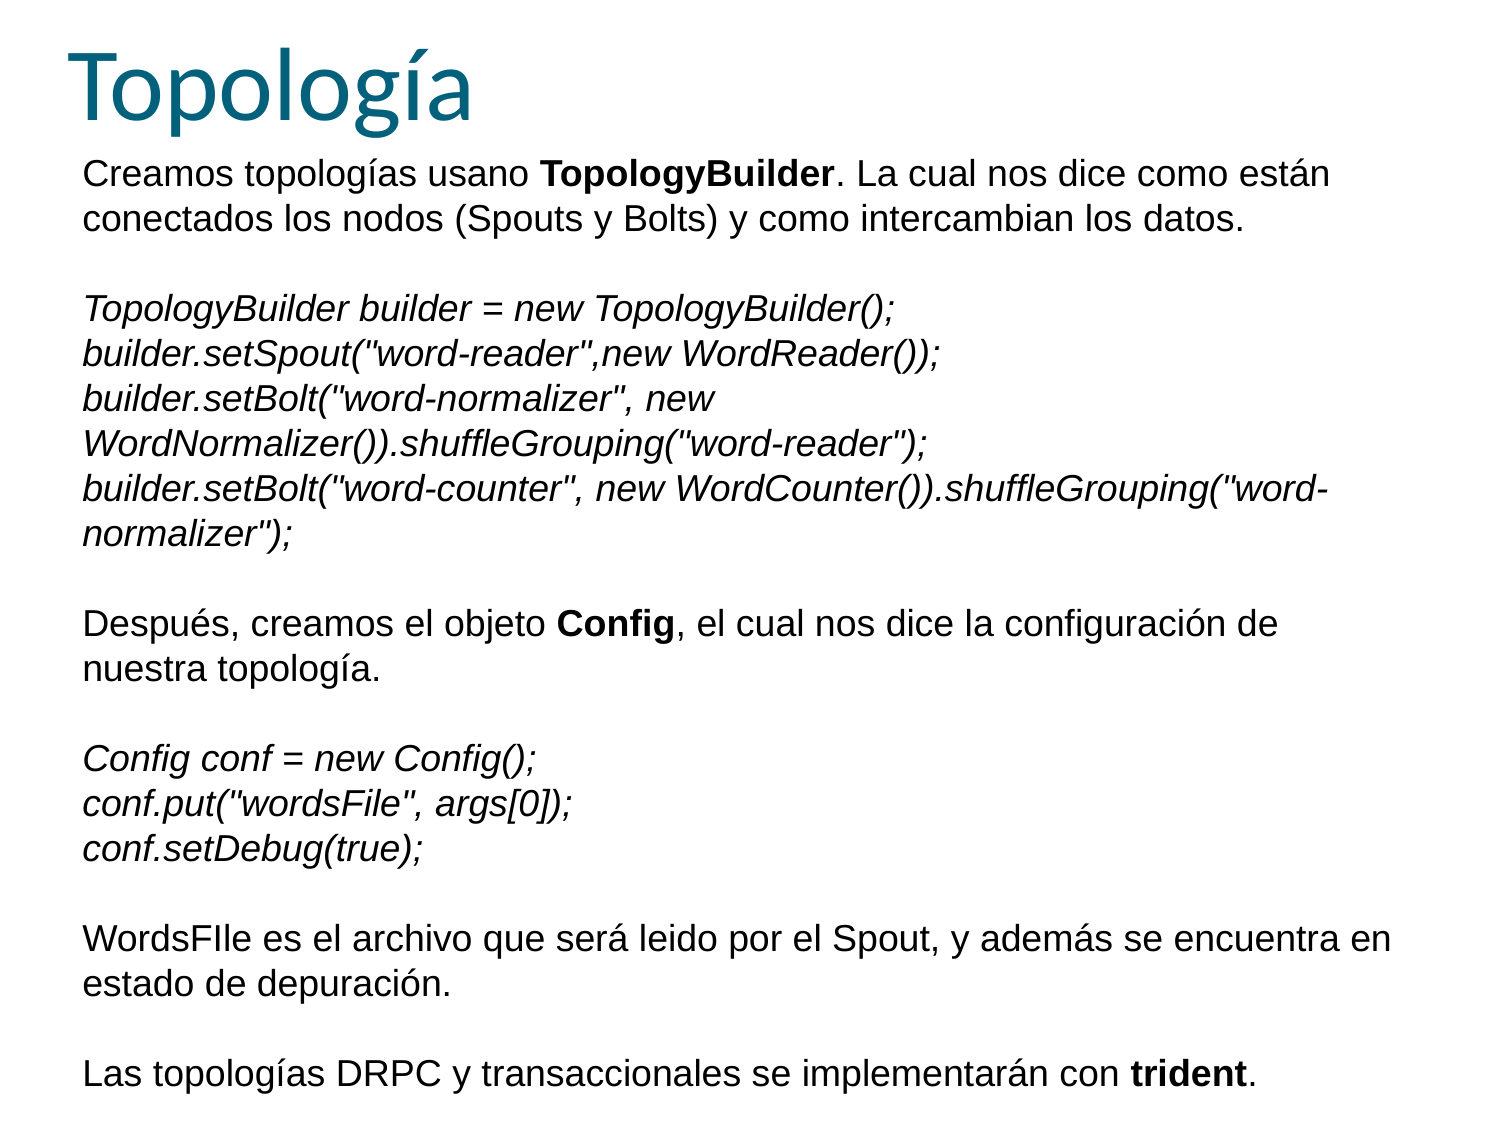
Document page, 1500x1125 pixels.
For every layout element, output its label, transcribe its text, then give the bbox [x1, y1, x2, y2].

text_box Topología [67, 13, 1418, 141]
text_box Creamos topologías usano TopologyBuilder. La cual nos dice como están conectados los nodos (Spouts y Bolts) y como intercambian los datos. TopologyBuilder builder = new TopologyBuilder(); builder.setSpout("word-reader",new WordReader()); builder.setBolt("word-normalizer", new WordNormalizer()).shuffleGrouping("word-reader"); builder.setBolt("word-counter", new WordCounter()).shuffleGrouping("word-normalizer"); Después, creamos el objeto Config, el cual nos dice la configuración de nuestra topología. Config conf = new Config(); conf.put("wordsFile", args[0]); conf.setDebug(true); WordsFIle es el archivo que será leido por el Spout, y además se encuentra en estado de depuración. Las topologías DRPC y transaccionales se implementarán con trident. [67, 141, 1418, 862]
